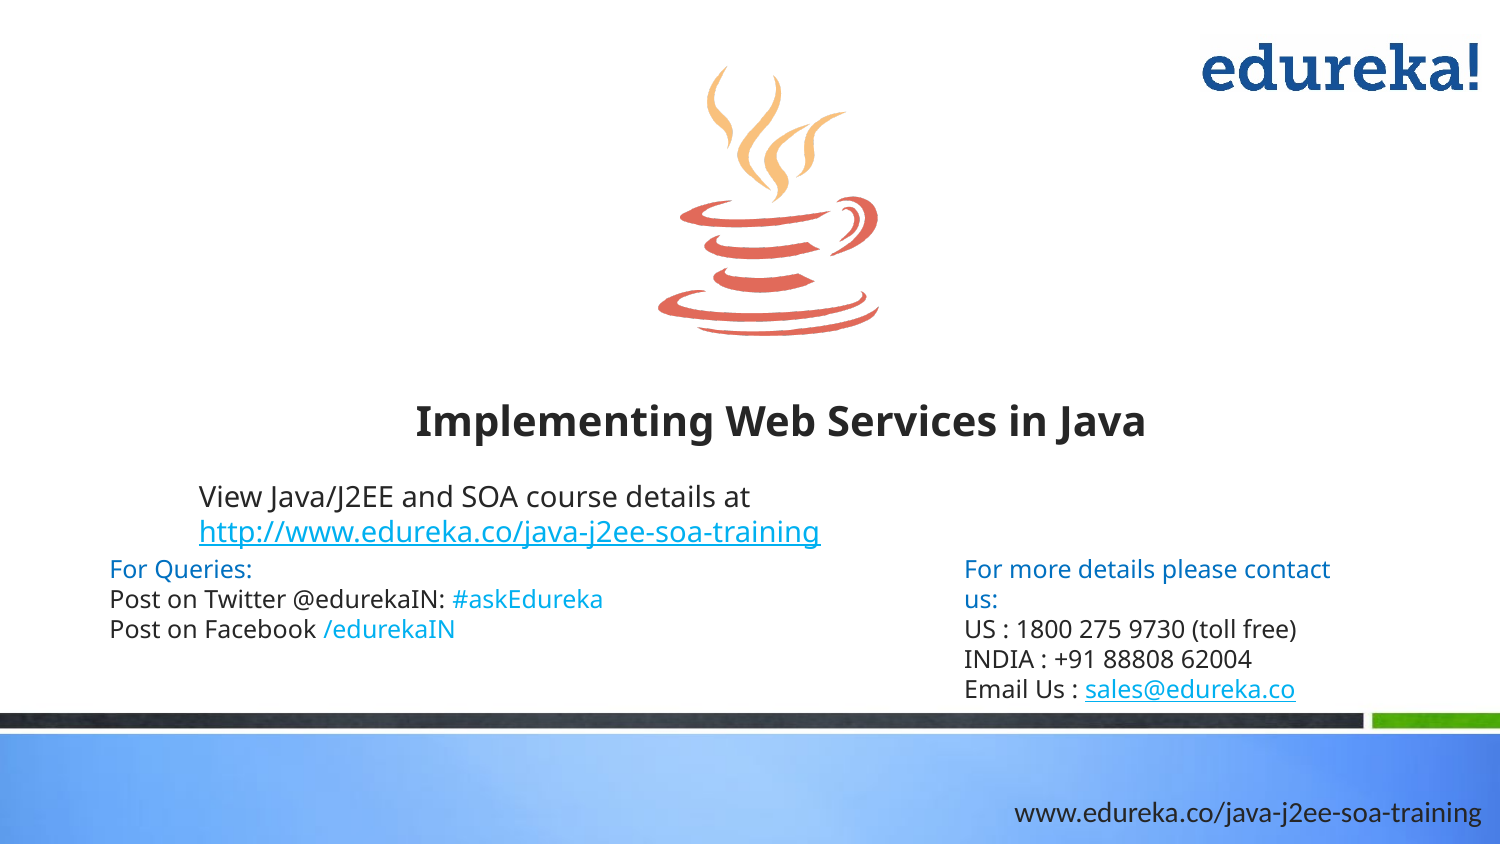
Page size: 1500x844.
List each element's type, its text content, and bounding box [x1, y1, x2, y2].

text_box For Queries: Post on Twitter @edurekaIN: #askEdureka Post on Facebook /edurekaIN [94, 546, 920, 651]
text_box View Java/J2EE and SOA course details at http://www.edureka.co/java-j2ee-soa-training [183, 470, 1379, 560]
text_box www.edureka.co/java-j2ee-soa-training [999, 783, 1498, 837]
text_box For more details please contact us: US : 1800 275 9730 (toll free) INDIA : +91 88808 62004 Email Us : sales@edureka.co [949, 546, 1379, 715]
text_box Implementing Web Services in Java [261, 387, 1301, 452]
picture [0, 0, 1500, 844]
